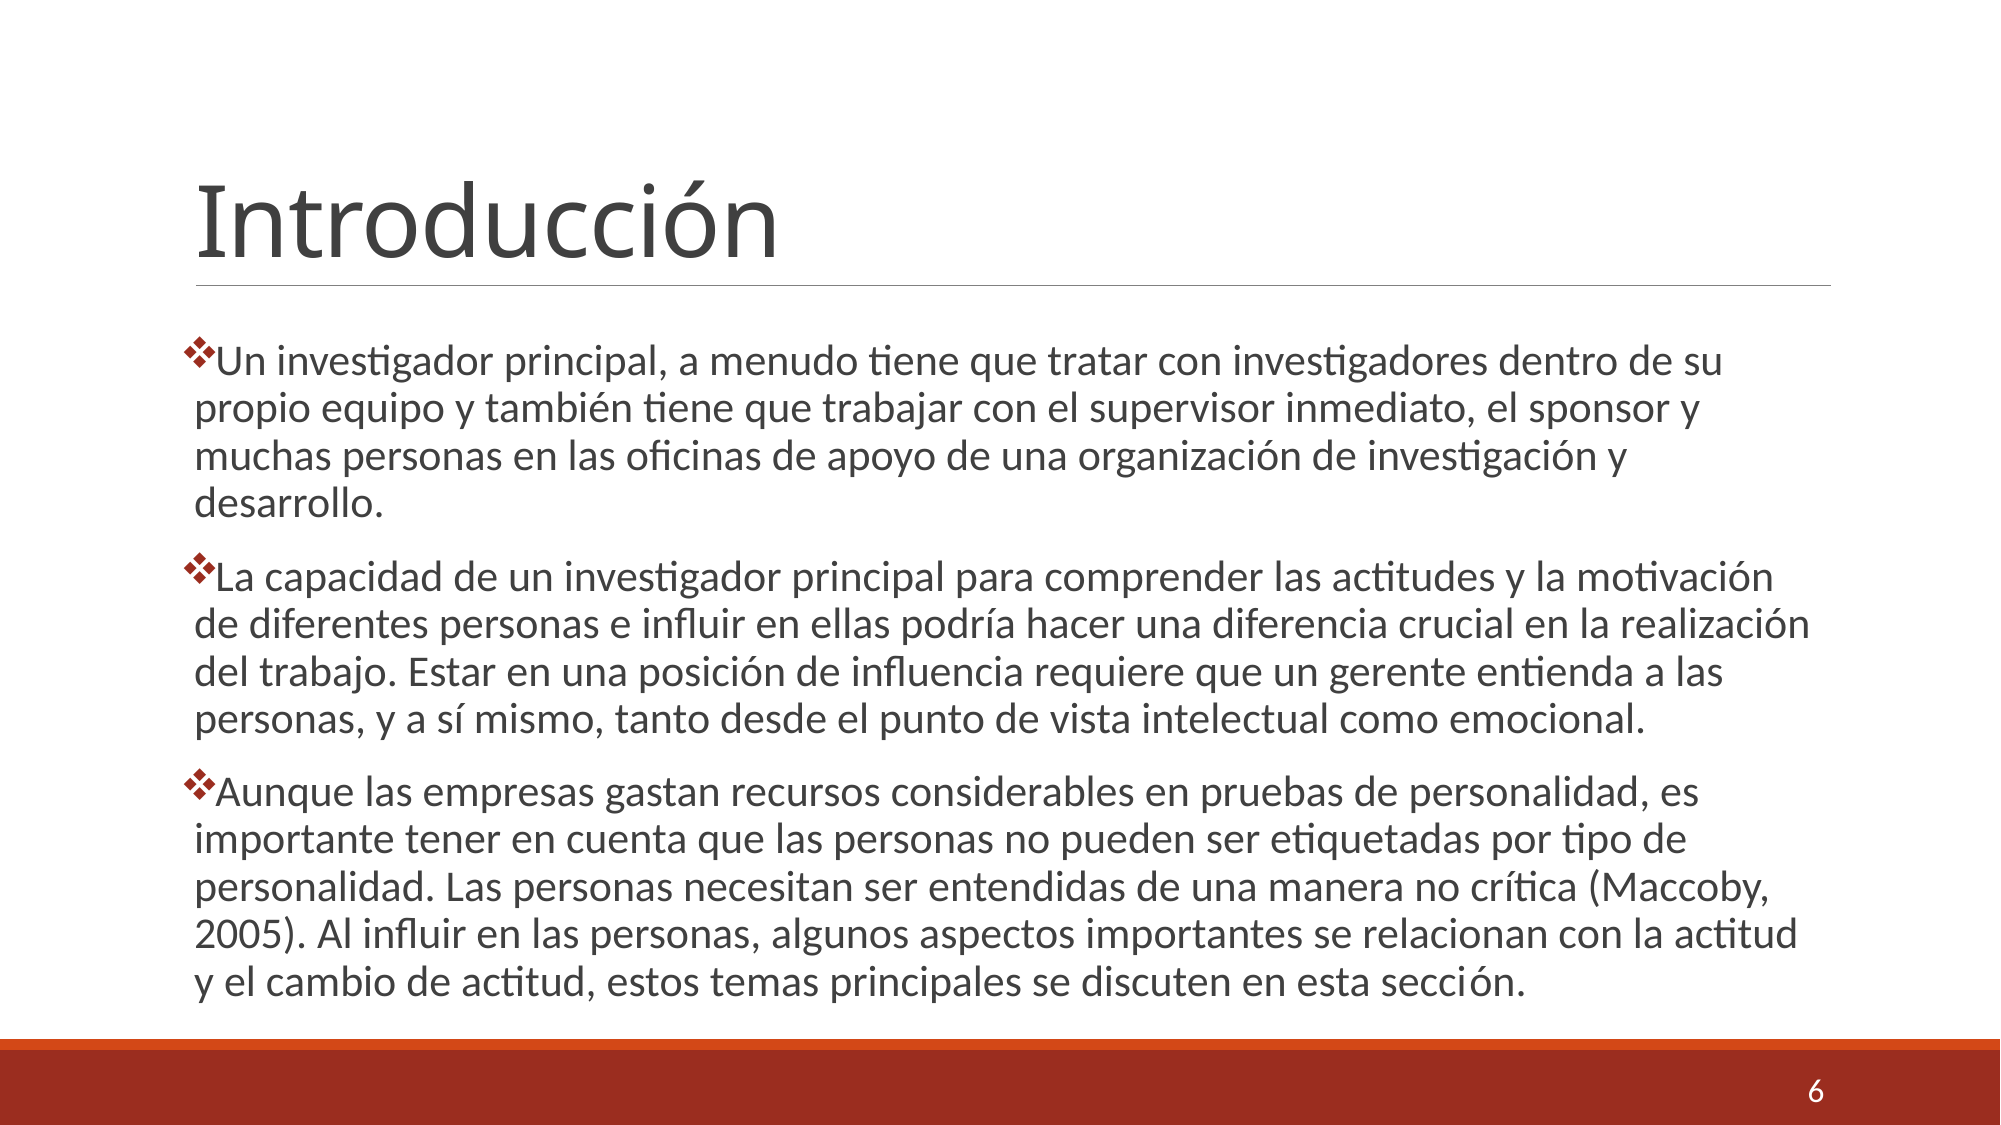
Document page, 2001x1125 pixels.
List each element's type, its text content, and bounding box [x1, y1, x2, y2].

slide_number 6 [1624, 1059, 1840, 1120]
title Introducción [180, 47, 1830, 285]
list Un investigador principal, a menudo tiene que tratar con investigadores dentro de su propio equipo y también tiene que trabajar con el supervisor inmediato, el sponsor y muchas personas en las oficinas de apoyo de una organización de investigación y desarrollo. La capacidad de un investigador principal para comprender las actitudes y la motivación de diferentes personas e influir en ellas podría hacer una diferencia crucial en la realización del trabajo. Estar en una posición de influencia requiere que un gerente entienda a las personas, y a sí mismo, tanto desde el punto de vista intelectual como emocional. Aunque las empresas gastan recursos considerables en pruebas de personalidad, es importante tener en cuenta que las personas no pueden ser etiquetadas por tipo de personalidad. Las personas necesitan ser entendidas de una manera no crítica (Maccoby, 2005). Al influir en las personas, algunos aspectos importantes se relacionan con la actitud y el cambio de actitud, estos temas principales se discuten en esta sección. [180, 329, 1830, 1018]
